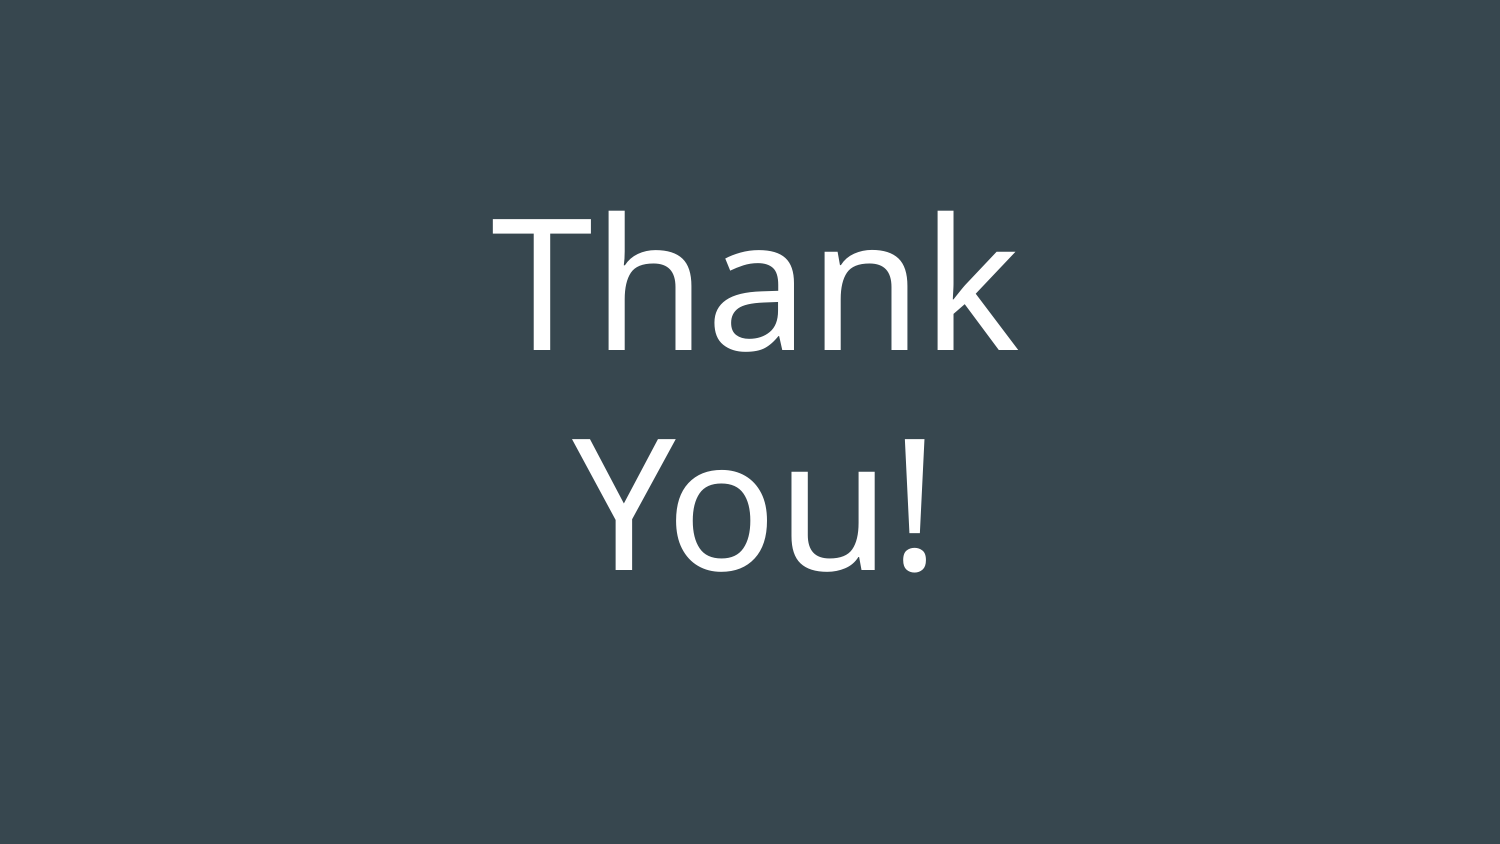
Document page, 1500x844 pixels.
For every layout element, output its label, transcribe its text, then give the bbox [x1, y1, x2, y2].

title Thank You! [237, 151, 1276, 745]
